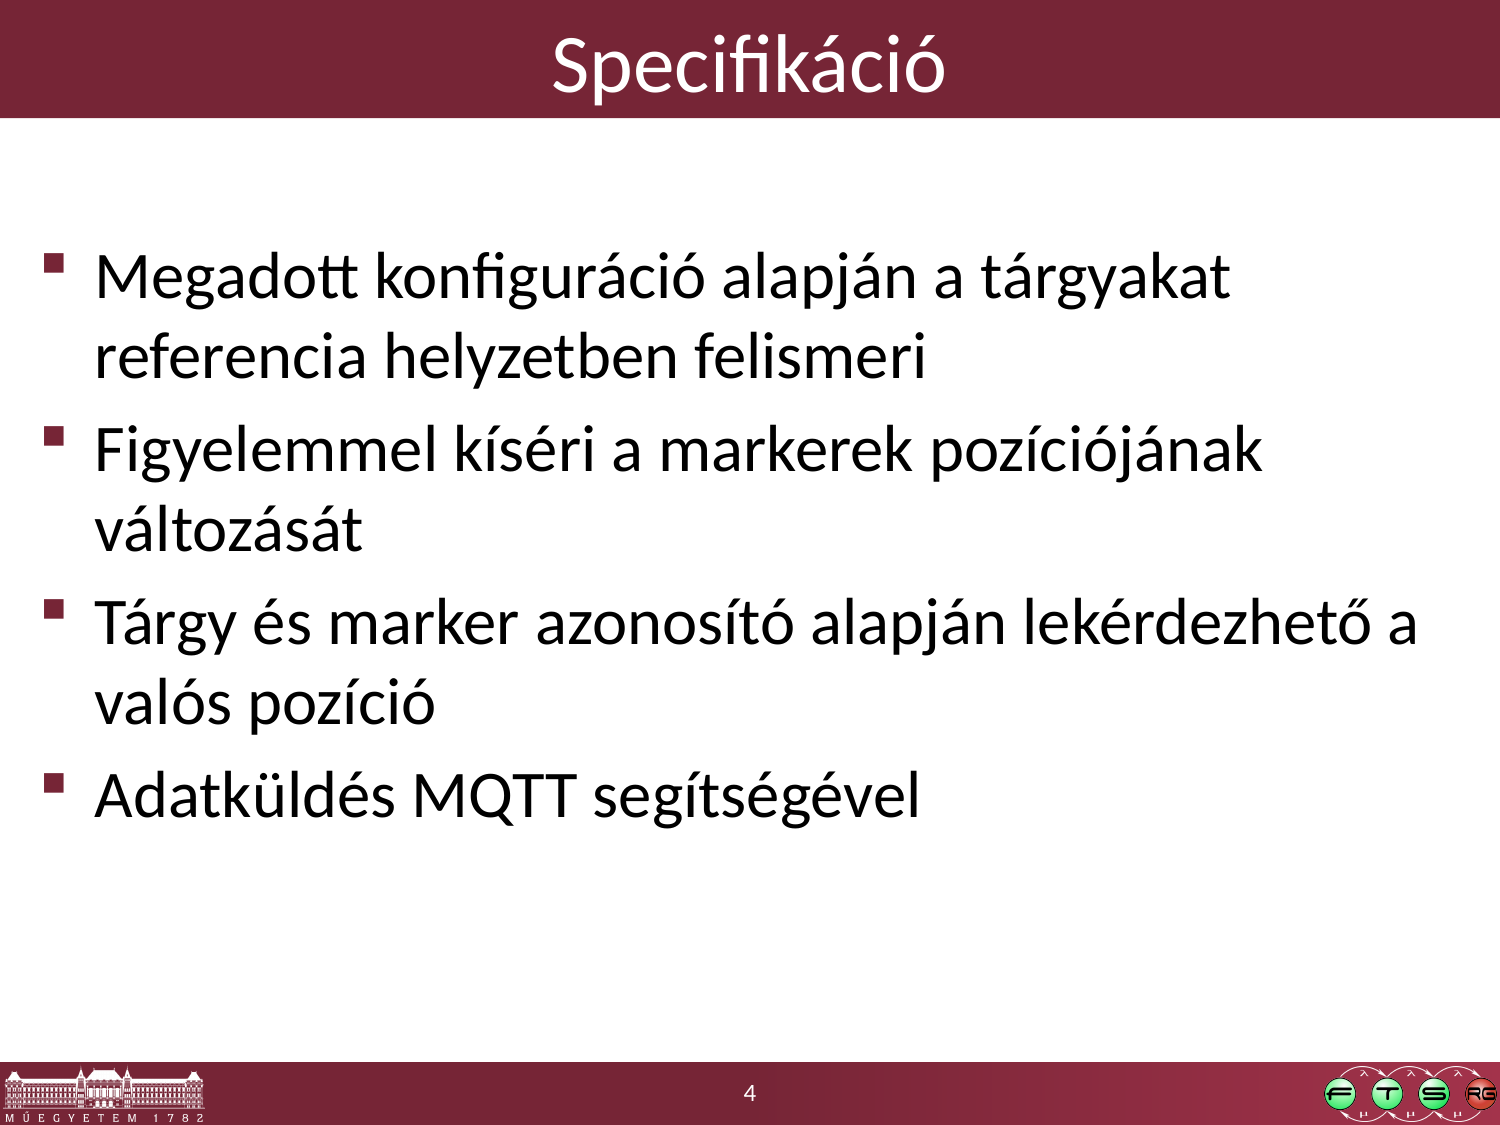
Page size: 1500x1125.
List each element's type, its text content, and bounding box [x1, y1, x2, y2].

list Megadott konfiguráció alapján a tárgyakat referencia helyzetben felismeri Figyelemmel kíséri a markerek pozíciójának változását Tárgy és marker azonosító alapján lekérdezhető a valós pozíció Adatküldés MQTT segítségével [23, 140, 1477, 1048]
picture [1324, 1066, 1497, 1122]
slide_number 4 [581, 1061, 919, 1122]
picture [3, 1064, 205, 1122]
title Specifikáció [0, 0, 1500, 119]
